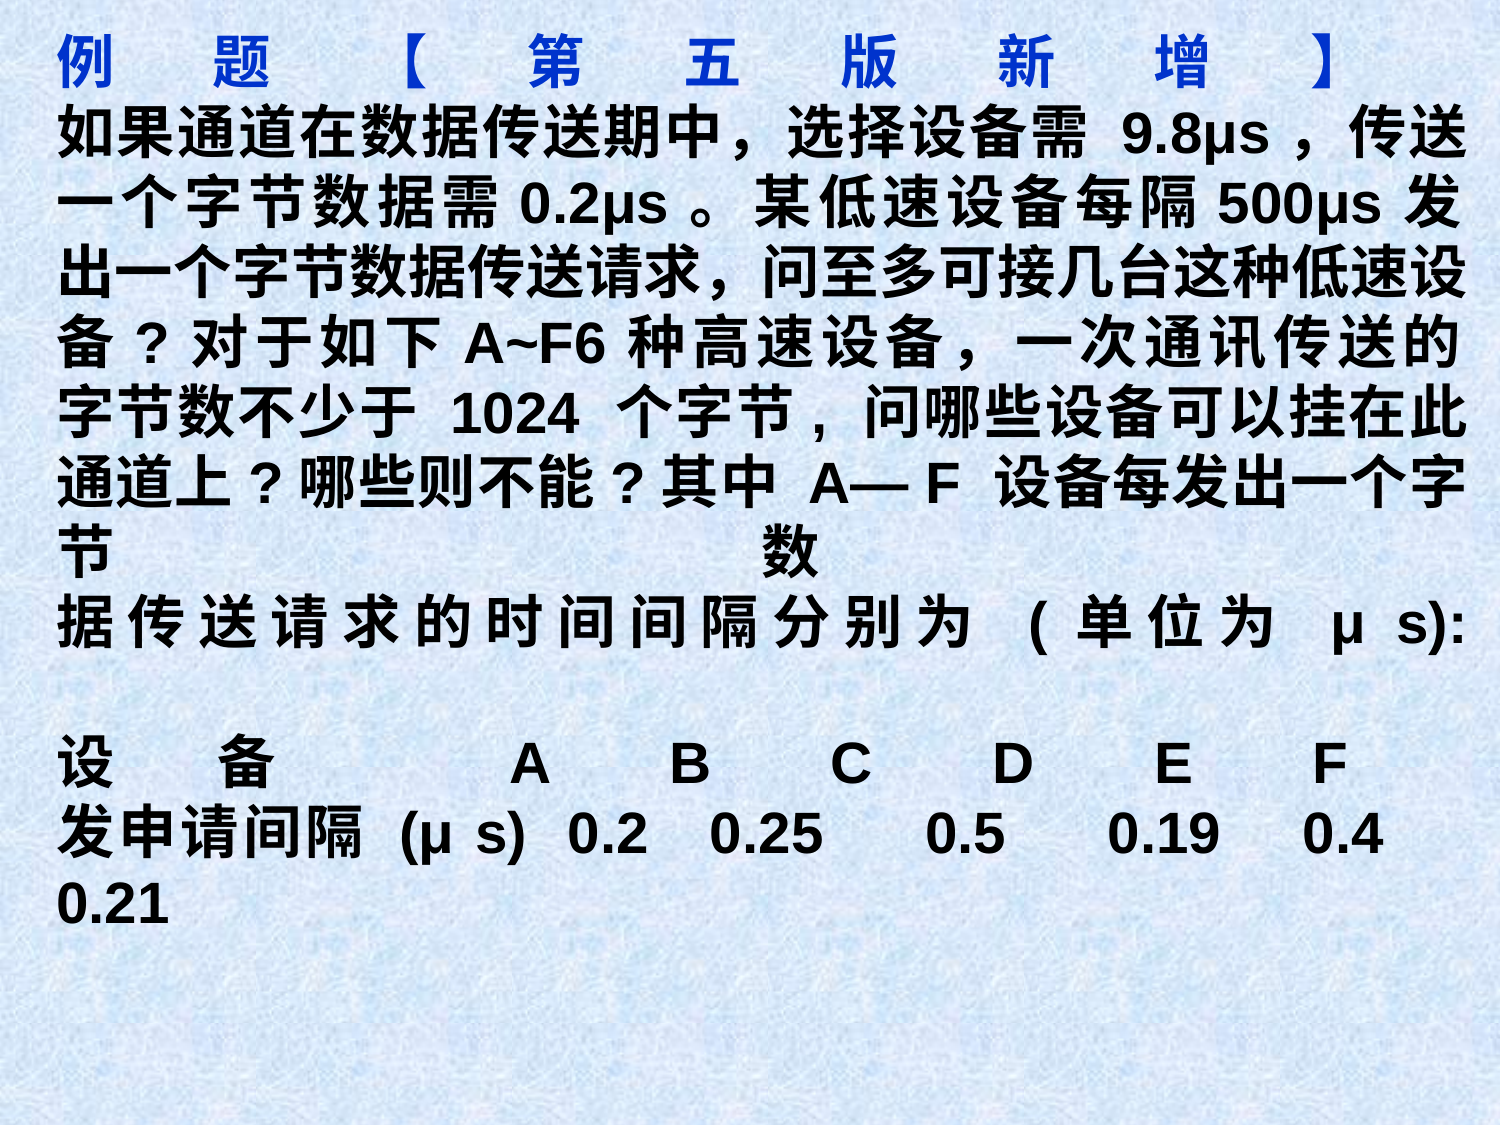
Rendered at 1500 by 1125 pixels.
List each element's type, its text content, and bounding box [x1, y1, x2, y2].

title 例题【第五版新增】 如果通道在数据传送期中，选择设备需 9.8μs，传送一个字节数据需0.2μs。某低速设备每隔500μs发 出一个字节数据传送请求，问至多可接几台这种低速设备?对于如下A~F6种高速设备，一次通讯传送的 字节数不少于 1024 个字节, 问哪些设备可以挂在此通道上?哪些则不能?其中 A— F 设备每发出一个字节数 据传送请求的时间间隔分别为 (单位为 μ s): 设备 A B C D E F 发申请间隔 (μ s) 0.2 0.25 0.5 0.19 0.4 0.21 [41, 66, 1483, 894]
picture [0, 0, 1500, 1125]
